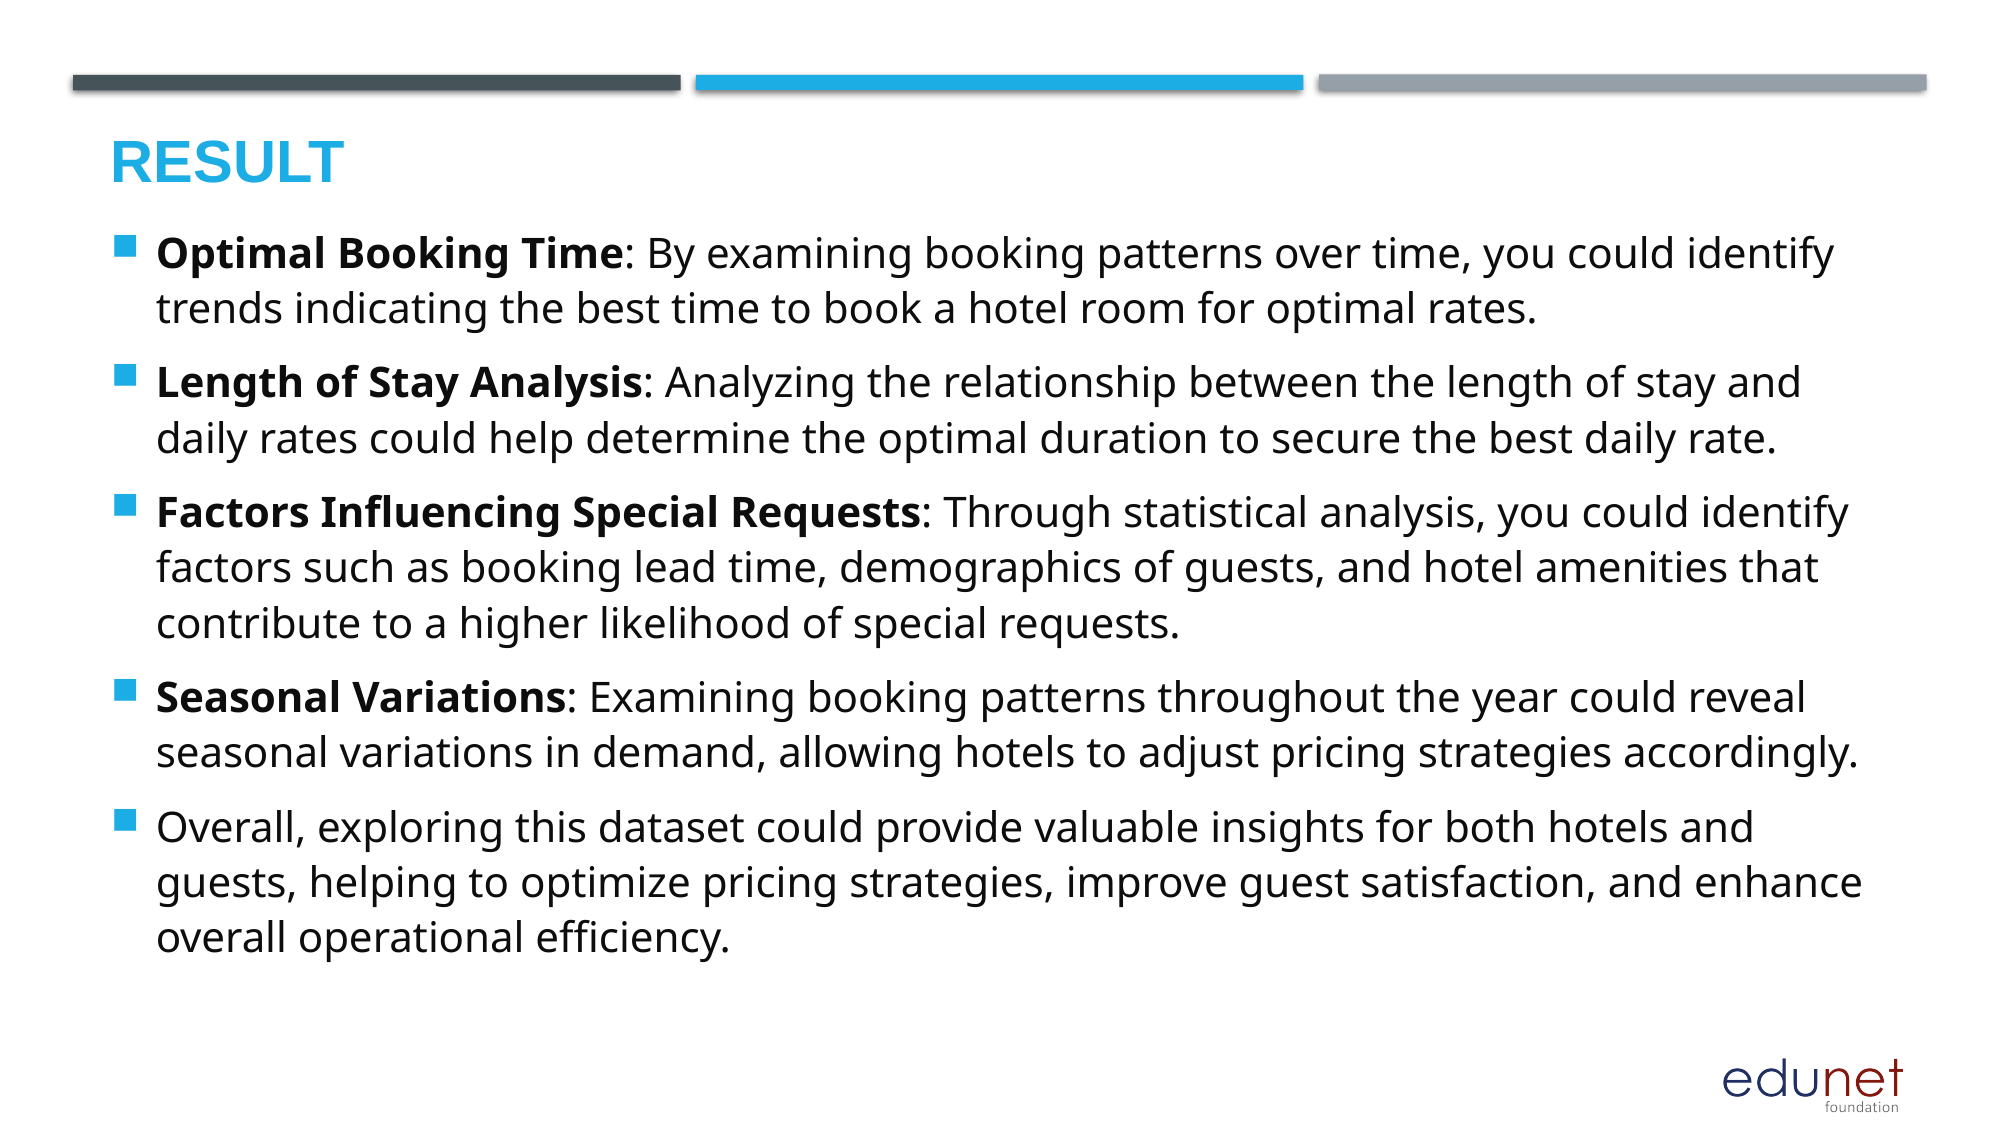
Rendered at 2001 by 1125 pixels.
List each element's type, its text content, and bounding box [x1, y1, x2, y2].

title Result [95, 115, 1905, 203]
list Optimal Booking Time: By examining booking patterns over time, you could identify trends indicating the best time to book a hotel room for optimal rates. Length of Stay Analysis: Analyzing the relationship between the length of stay and daily rates could help determine the optimal duration to secure the best daily rate. Factors Influencing Special Requests: Through statistical analysis, you could identify factors such as booking lead time, demographics of guests, and hotel amenities that contribute to a higher likelihood of special requests. Seasonal Variations: Examining booking patterns throughout the year could reveal seasonal variations in demand, allowing hotels to adjust pricing strategies accordingly. Overall, exploring this dataset could provide valuable insights for both hotels and guests, helping to optimize pricing strategies, improve guest satisfaction, and enhance overall operational efficiency. [95, 213, 1905, 981]
picture [1719, 1056, 1905, 1116]
